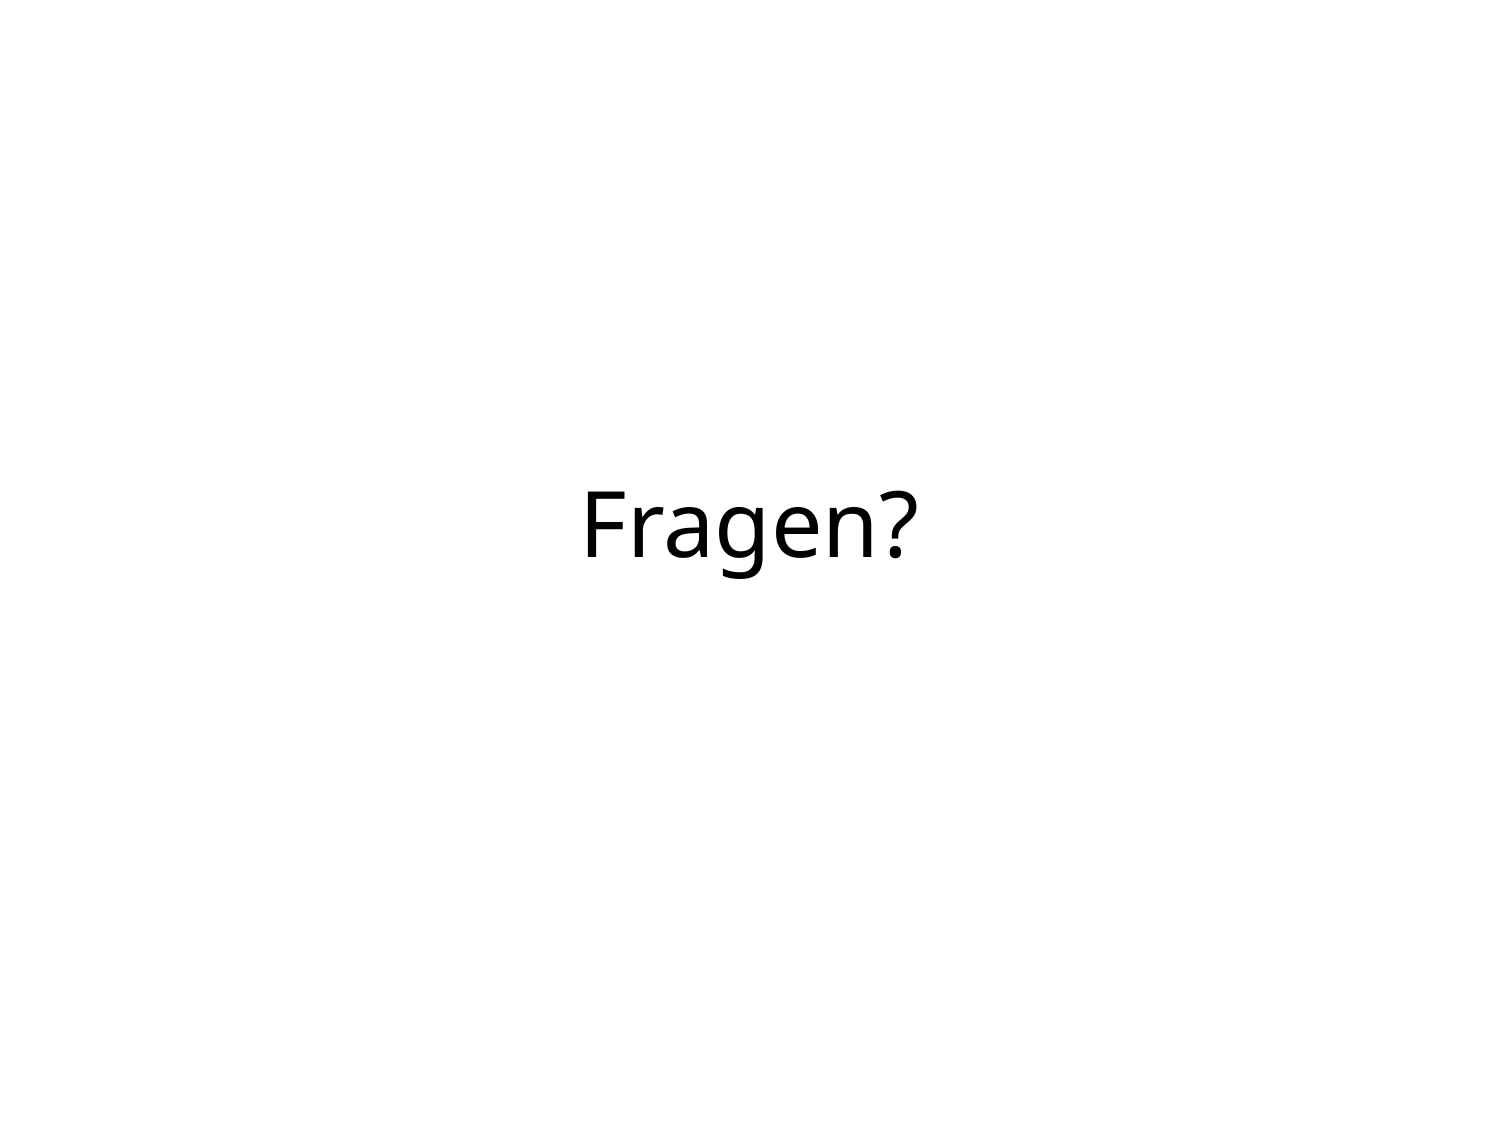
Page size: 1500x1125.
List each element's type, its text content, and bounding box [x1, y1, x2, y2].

title Fragen? [103, 419, 1397, 637]
